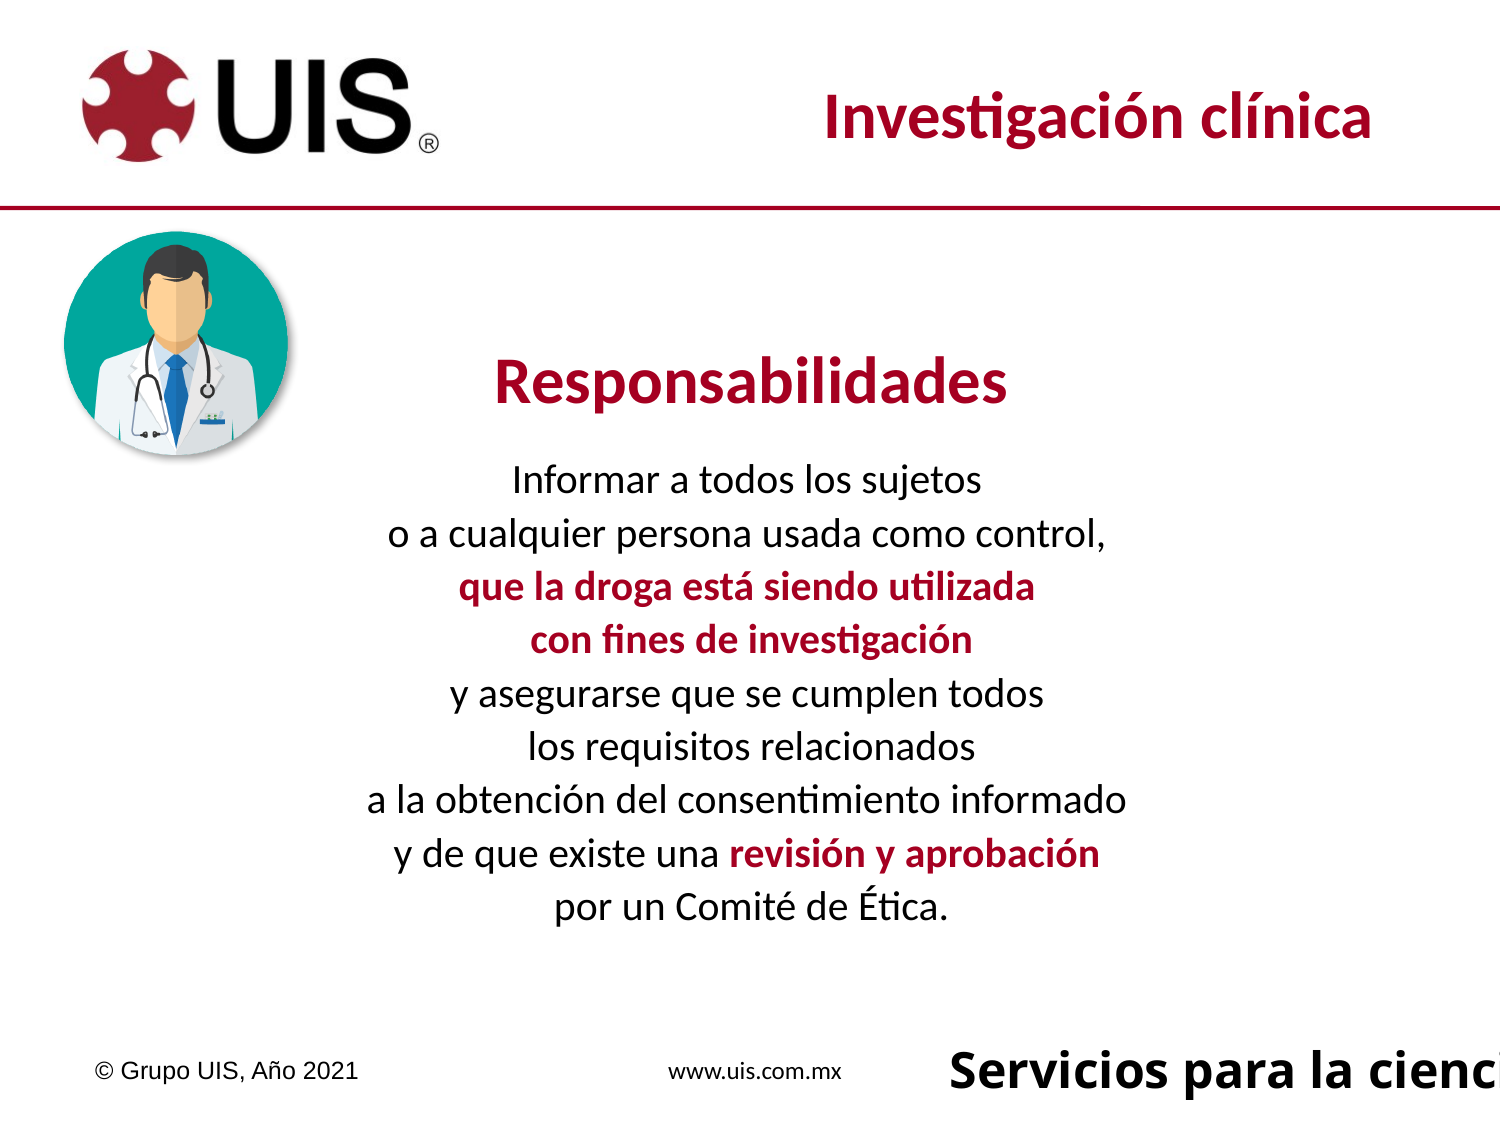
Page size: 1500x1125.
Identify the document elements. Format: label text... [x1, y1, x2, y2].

list Responsabilidades Informar a todos los sujetos o a cualquier persona usada como control, que la droga está siendo utilizada con fines de investigación y asegurarse que se cumplen todos los requisitos relacionados a la obtención del consentimiento informado y de que existe una revisión y aprobación por un Comité de Ética. [76, 338, 1427, 1034]
picture [79, 46, 443, 166]
picture [64, 231, 288, 455]
